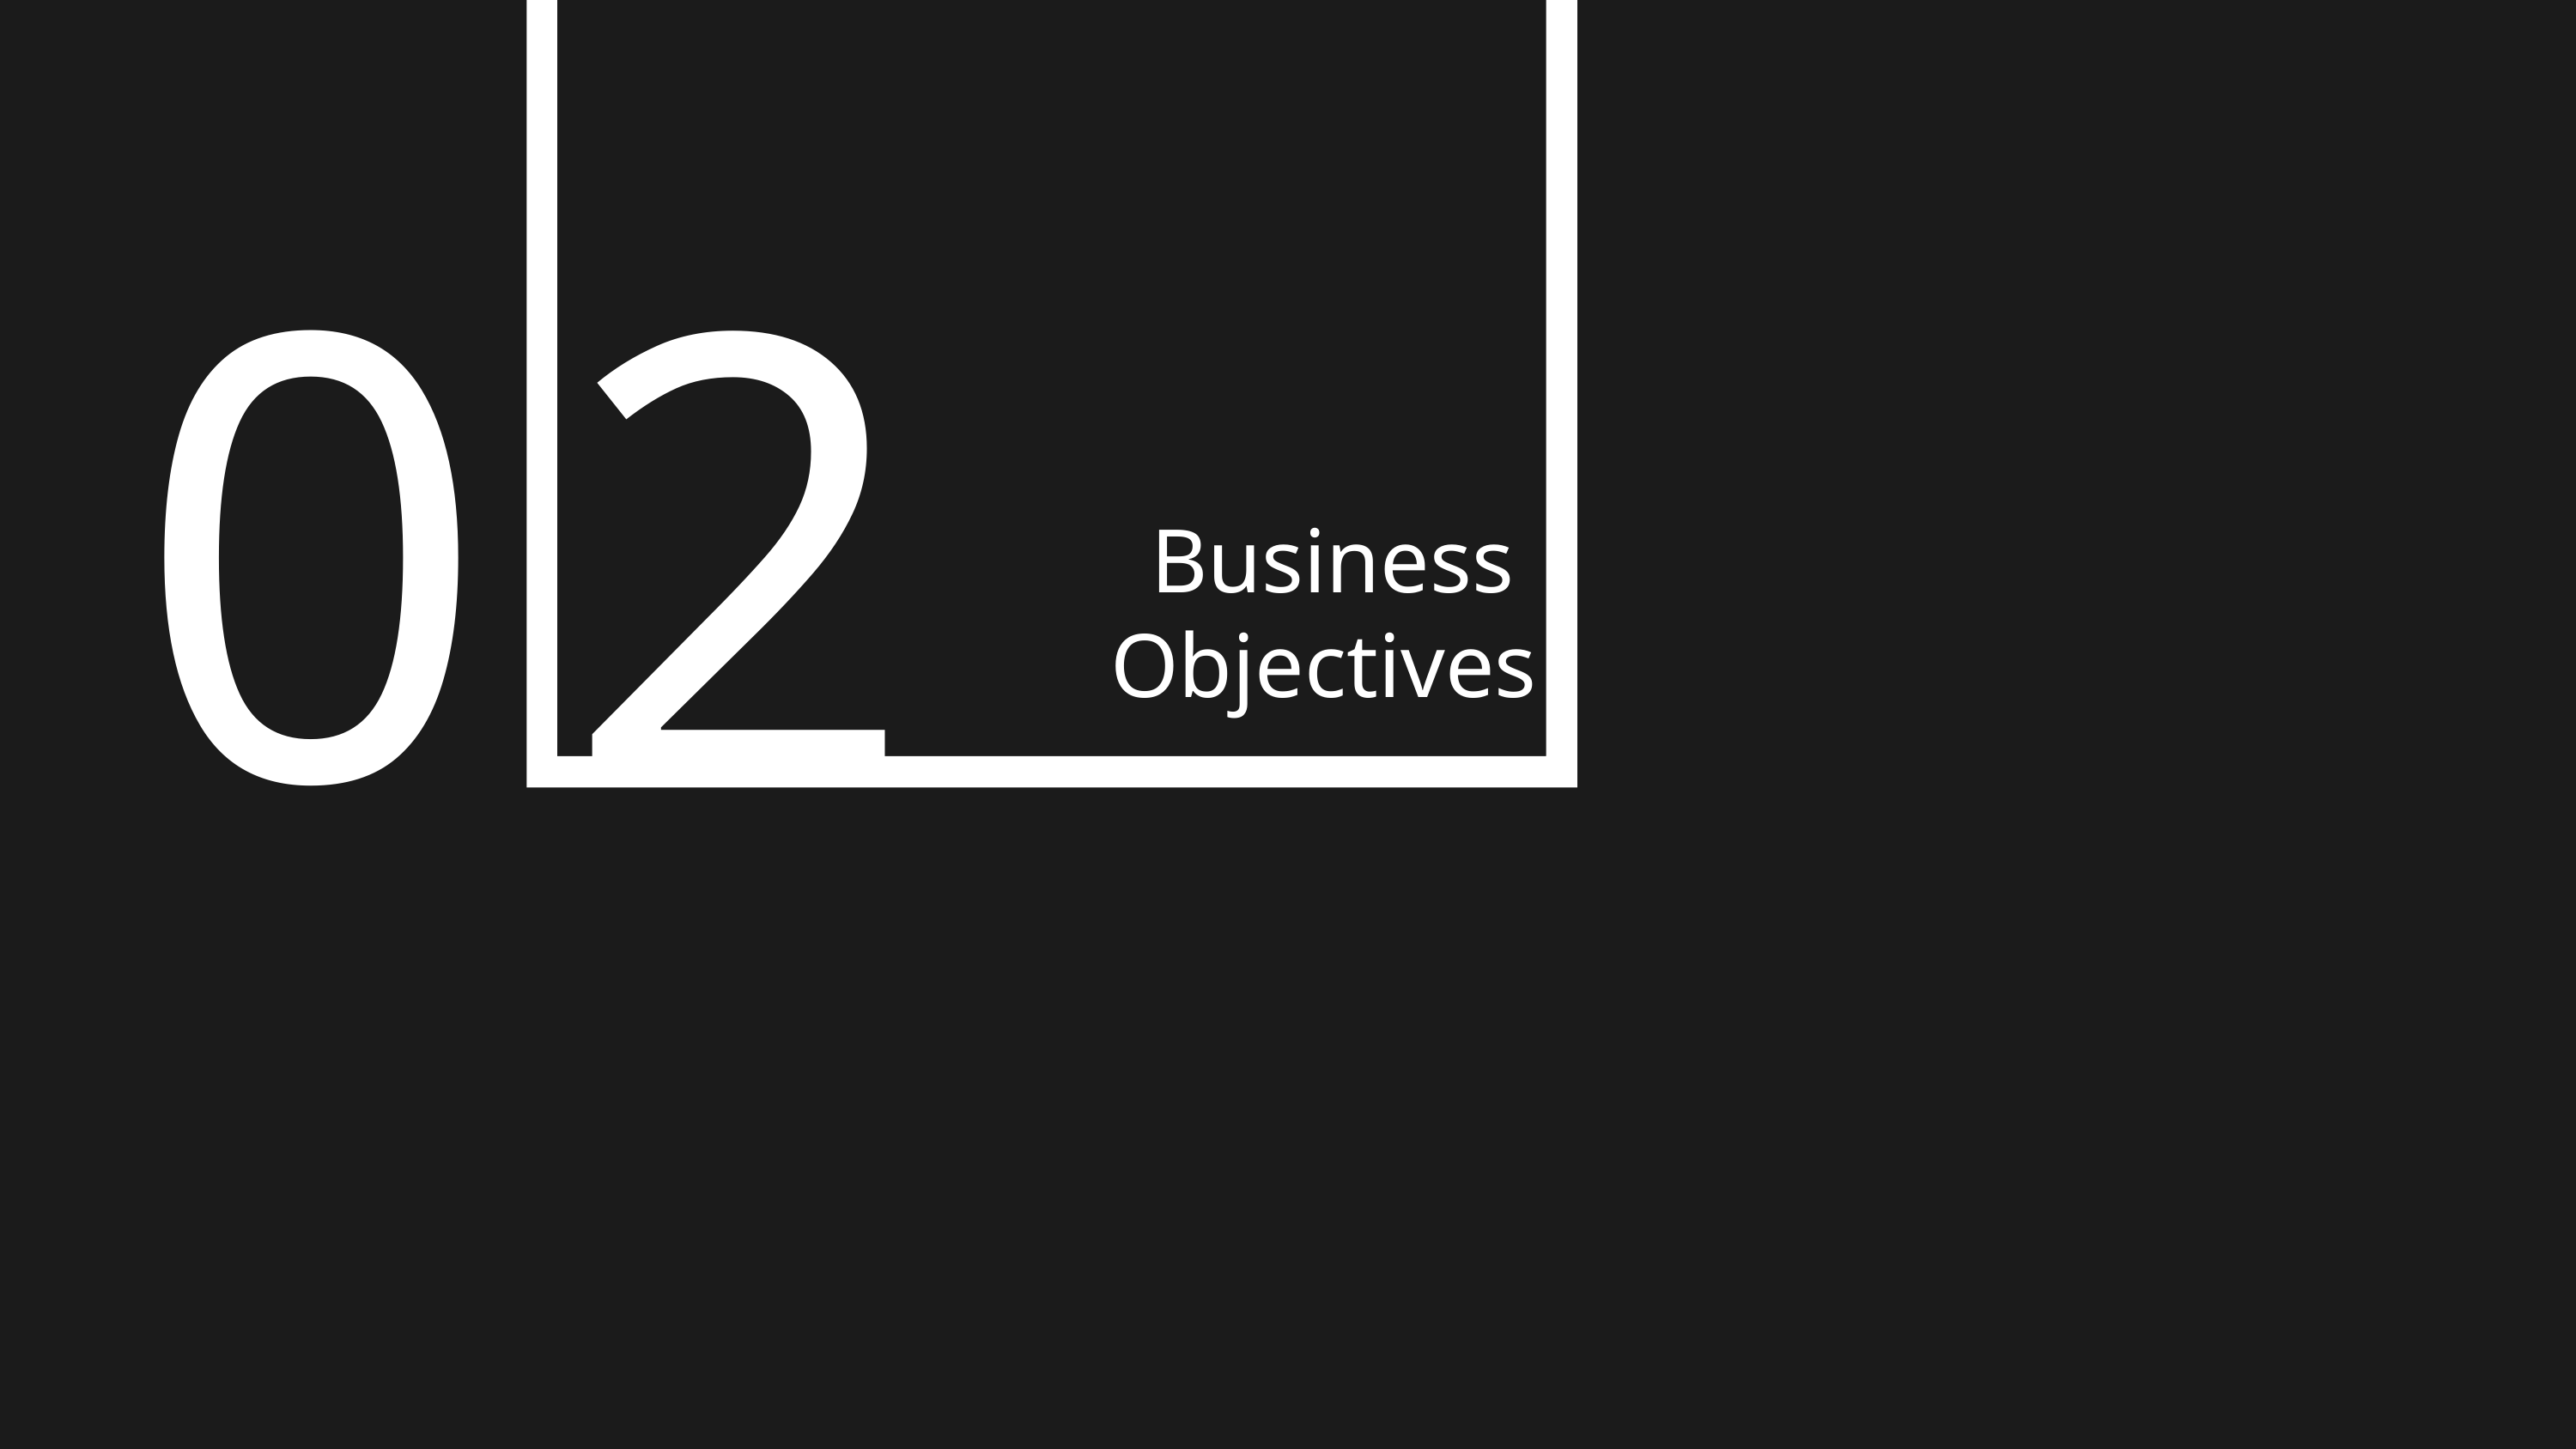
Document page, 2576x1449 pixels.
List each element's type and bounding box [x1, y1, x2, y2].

text_box [31, 0, 1577, 877]
